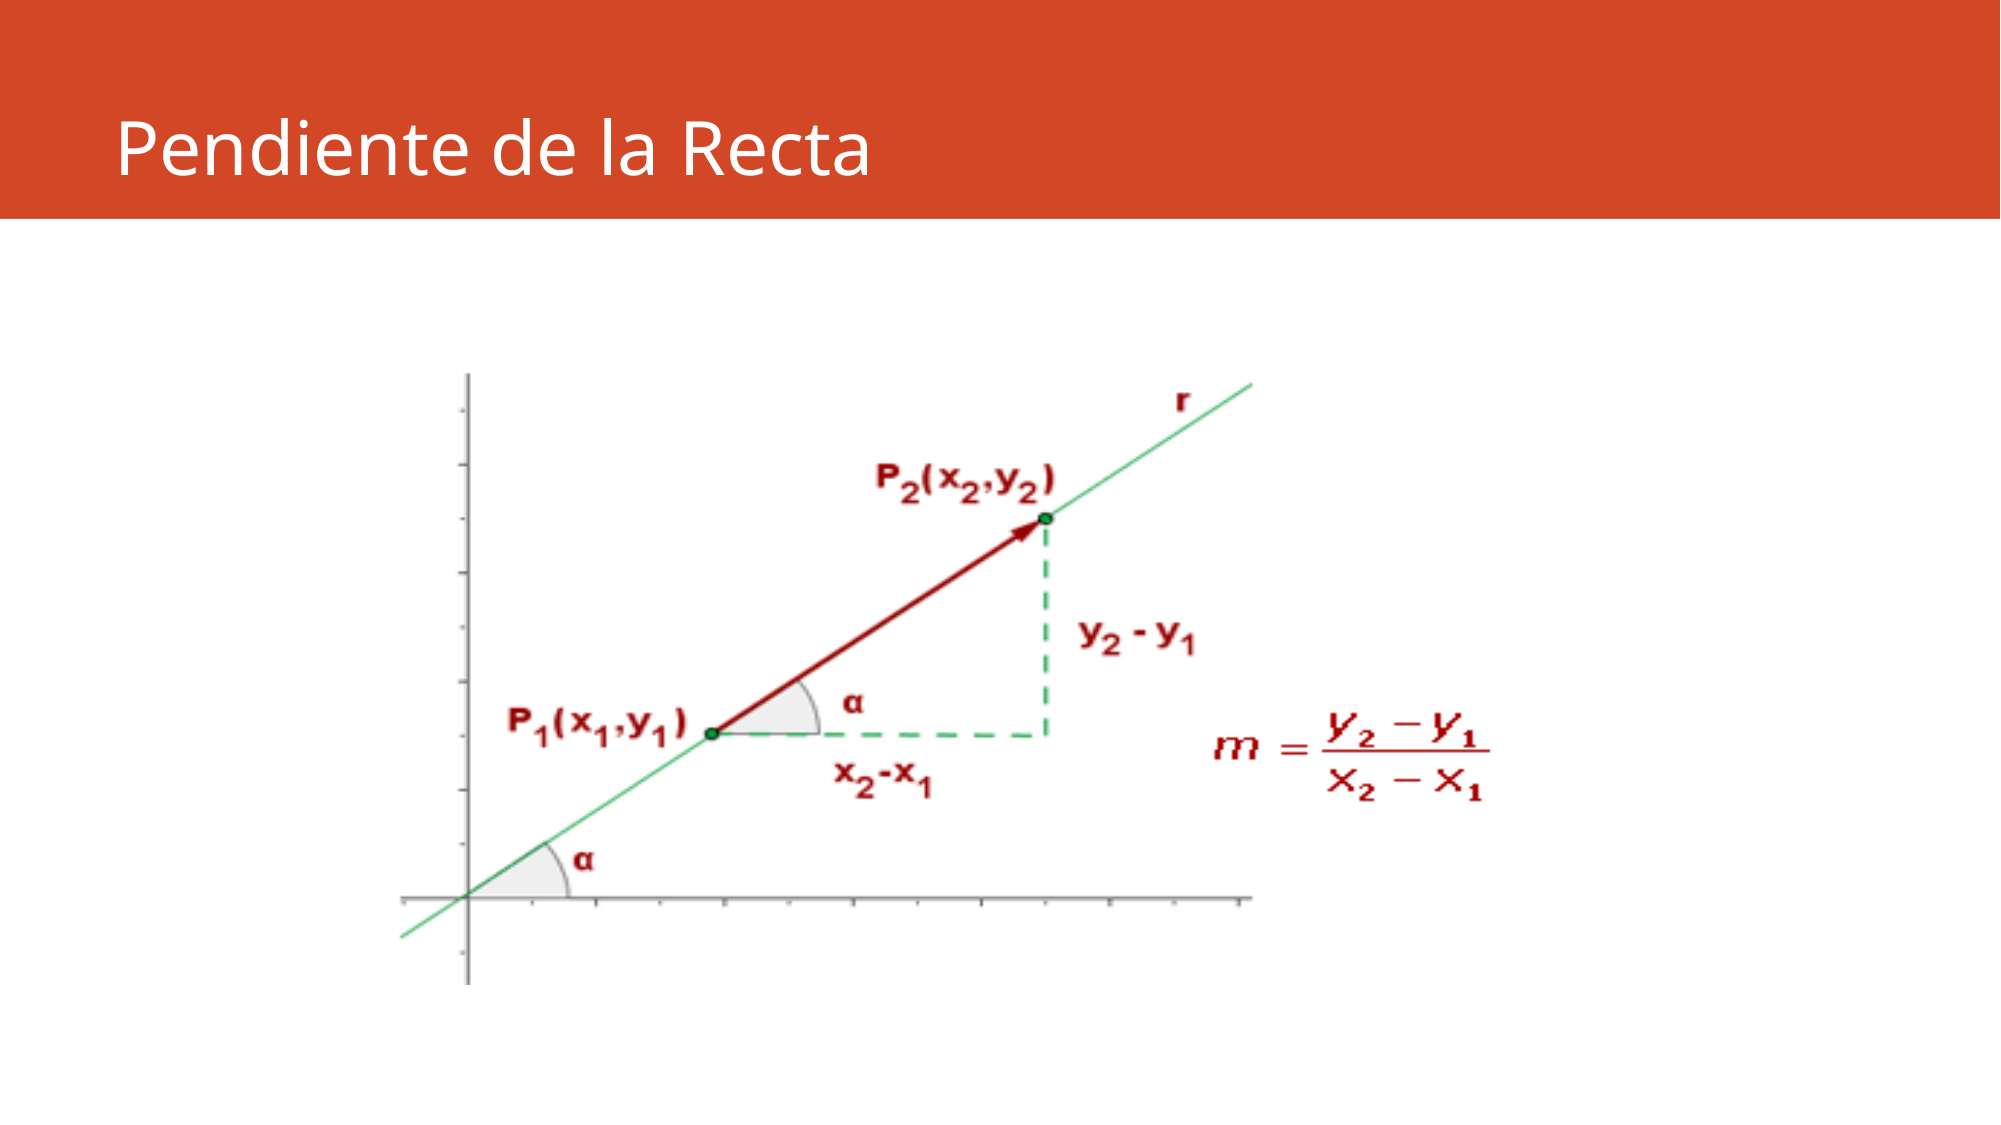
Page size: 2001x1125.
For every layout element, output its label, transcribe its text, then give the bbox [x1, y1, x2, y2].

title Pendiente de la Recta [99, 0, 1863, 199]
picture [384, 335, 1517, 985]
